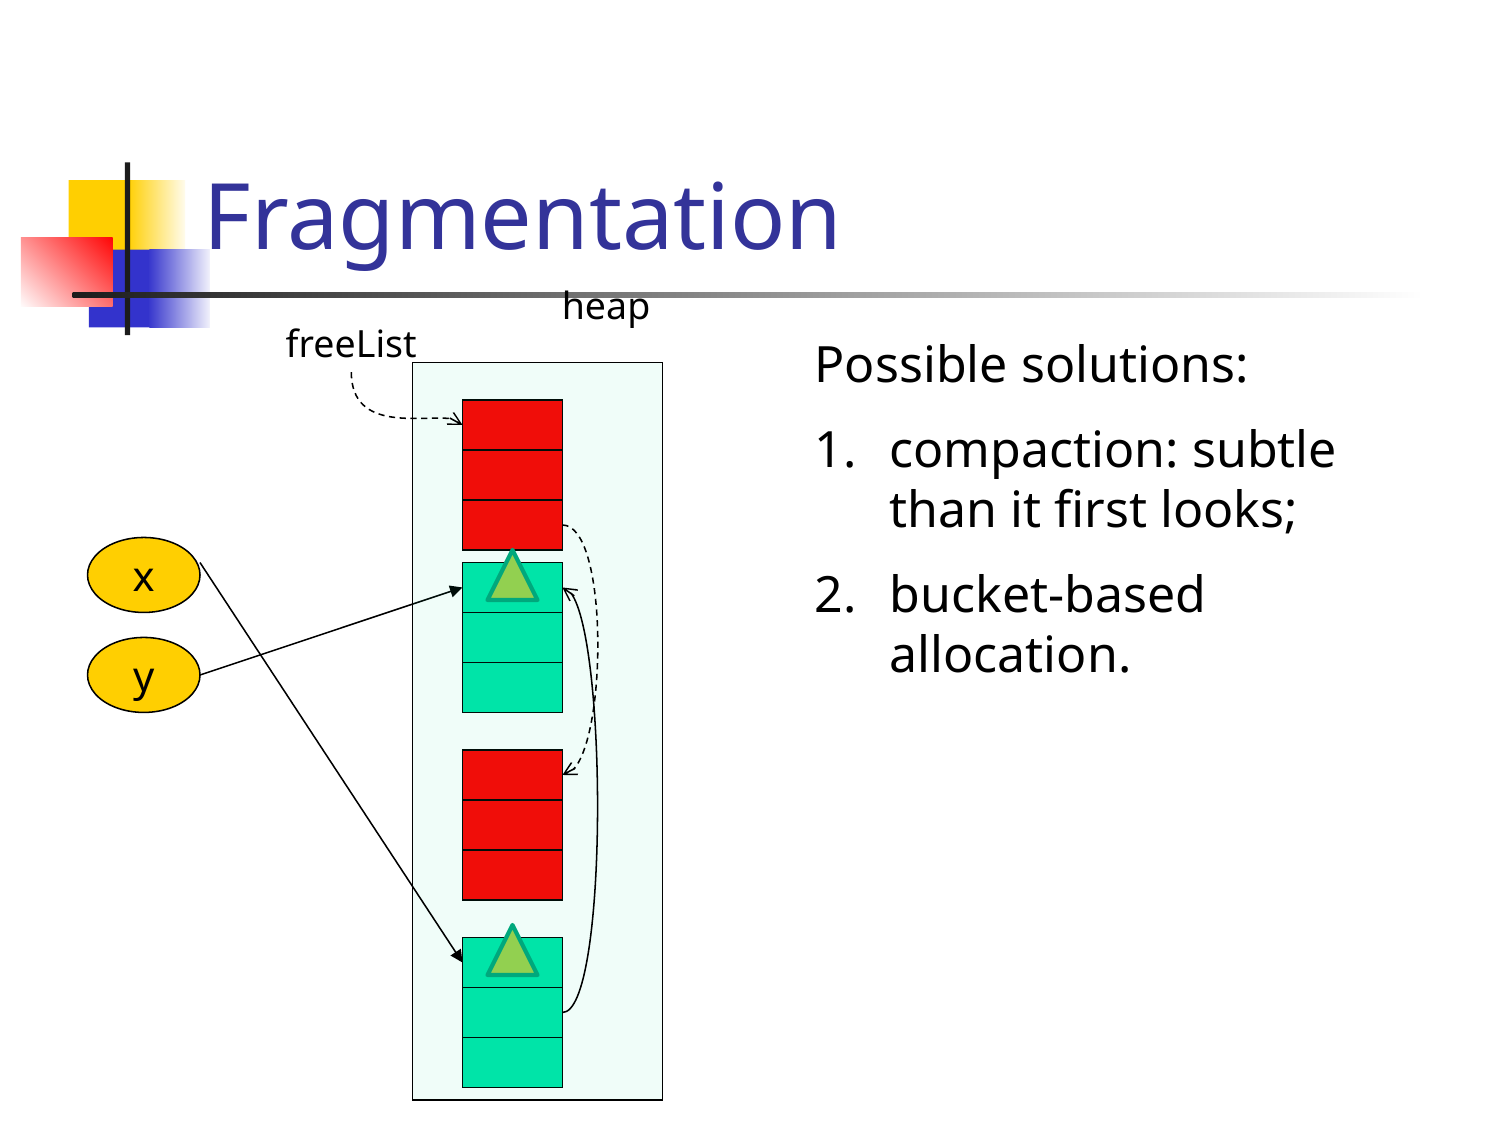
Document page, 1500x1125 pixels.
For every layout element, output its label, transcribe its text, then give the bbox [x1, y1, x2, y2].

text_box [199, 562, 457, 960]
text_box heap [547, 274, 666, 335]
text_box [412, 362, 663, 1100]
text_box freeList [270, 312, 432, 373]
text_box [462, 399, 563, 551]
text_box y [87, 637, 200, 713]
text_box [462, 749, 557, 901]
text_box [462, 562, 557, 713]
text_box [462, 937, 563, 1088]
text_box x [87, 537, 201, 613]
title Fragmentation [188, 35, 1468, 275]
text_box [380, 343, 433, 455]
text_box [505, 922, 520, 935]
text_box Possible solutions: compaction: subtle than it first looks; bucket-based allocation. [800, 324, 1441, 690]
